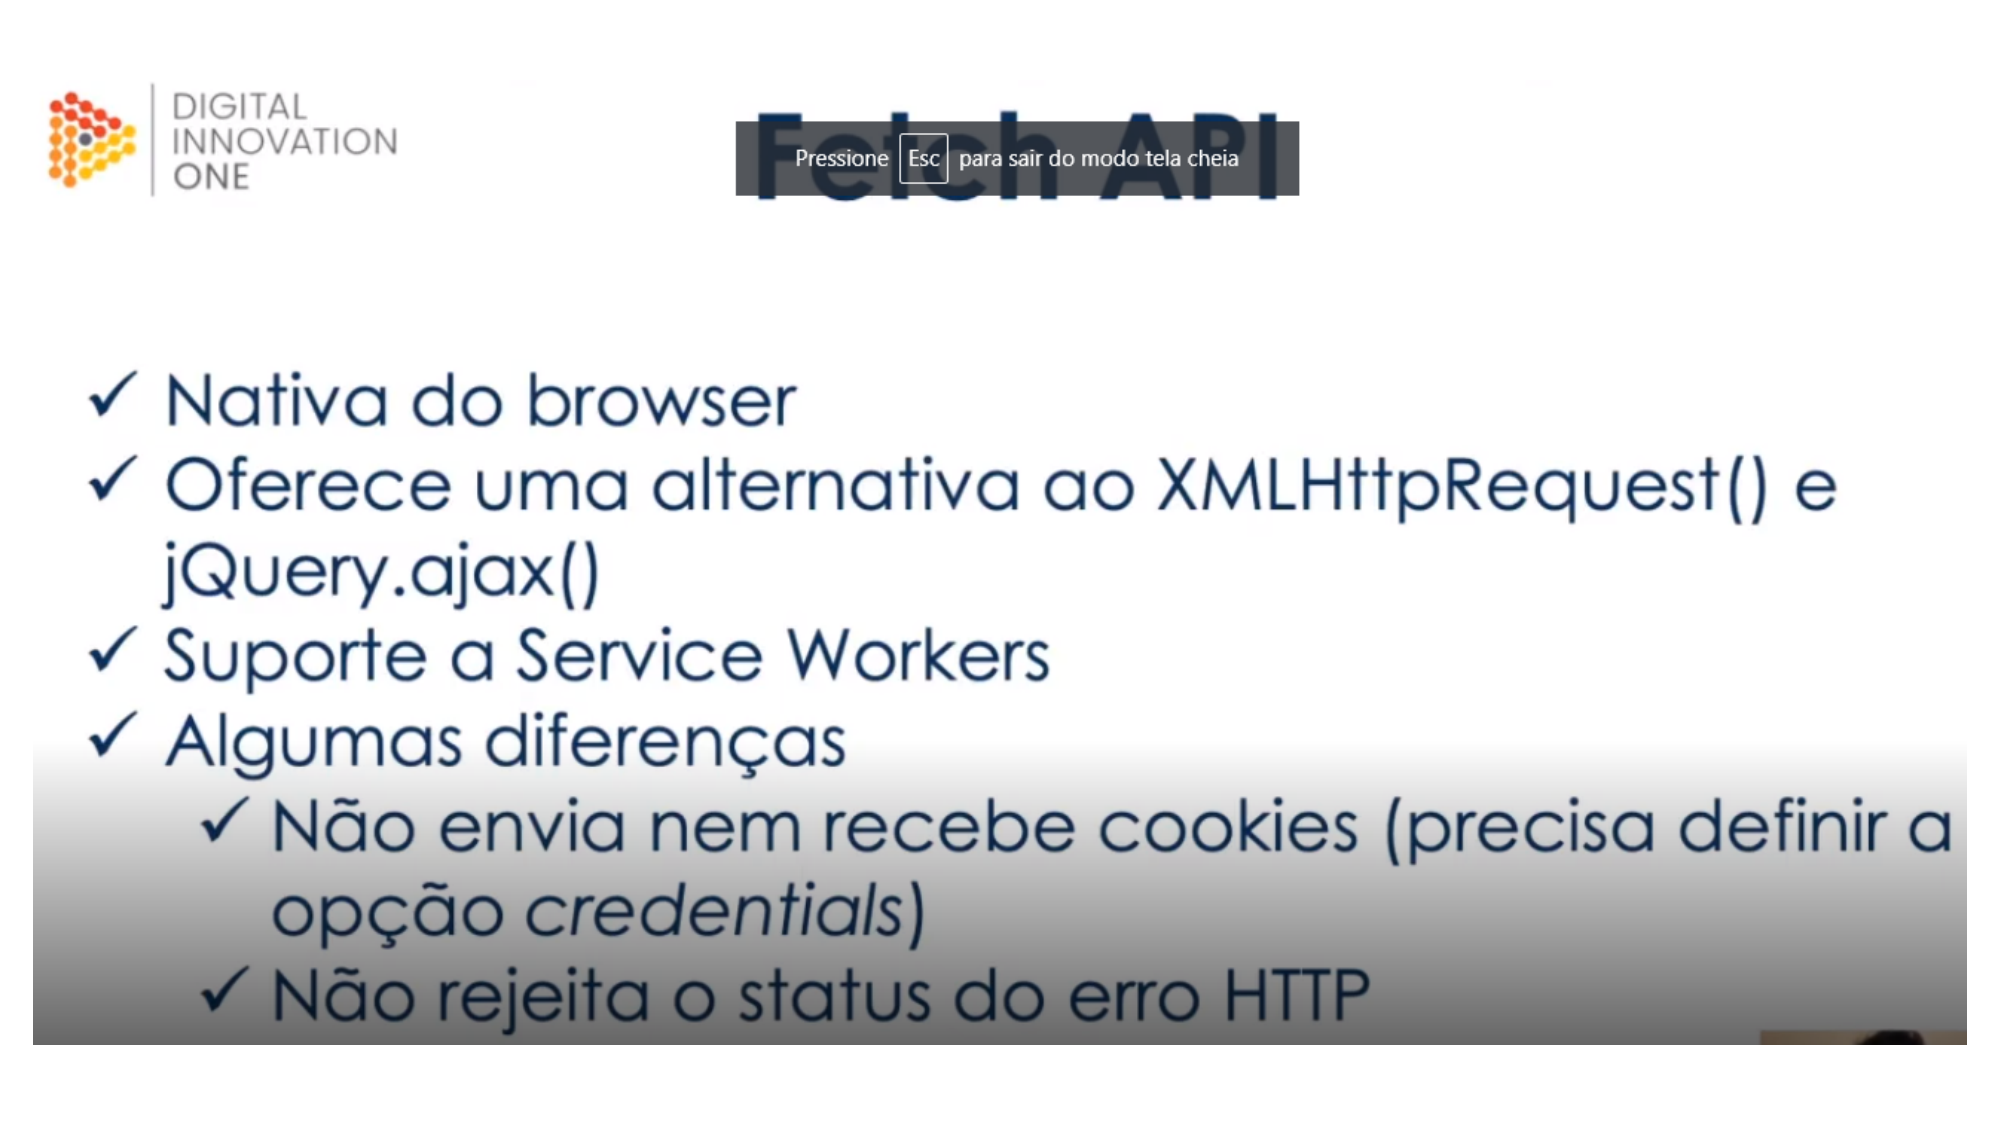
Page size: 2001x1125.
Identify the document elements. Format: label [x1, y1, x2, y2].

picture [33, 80, 1967, 1045]
